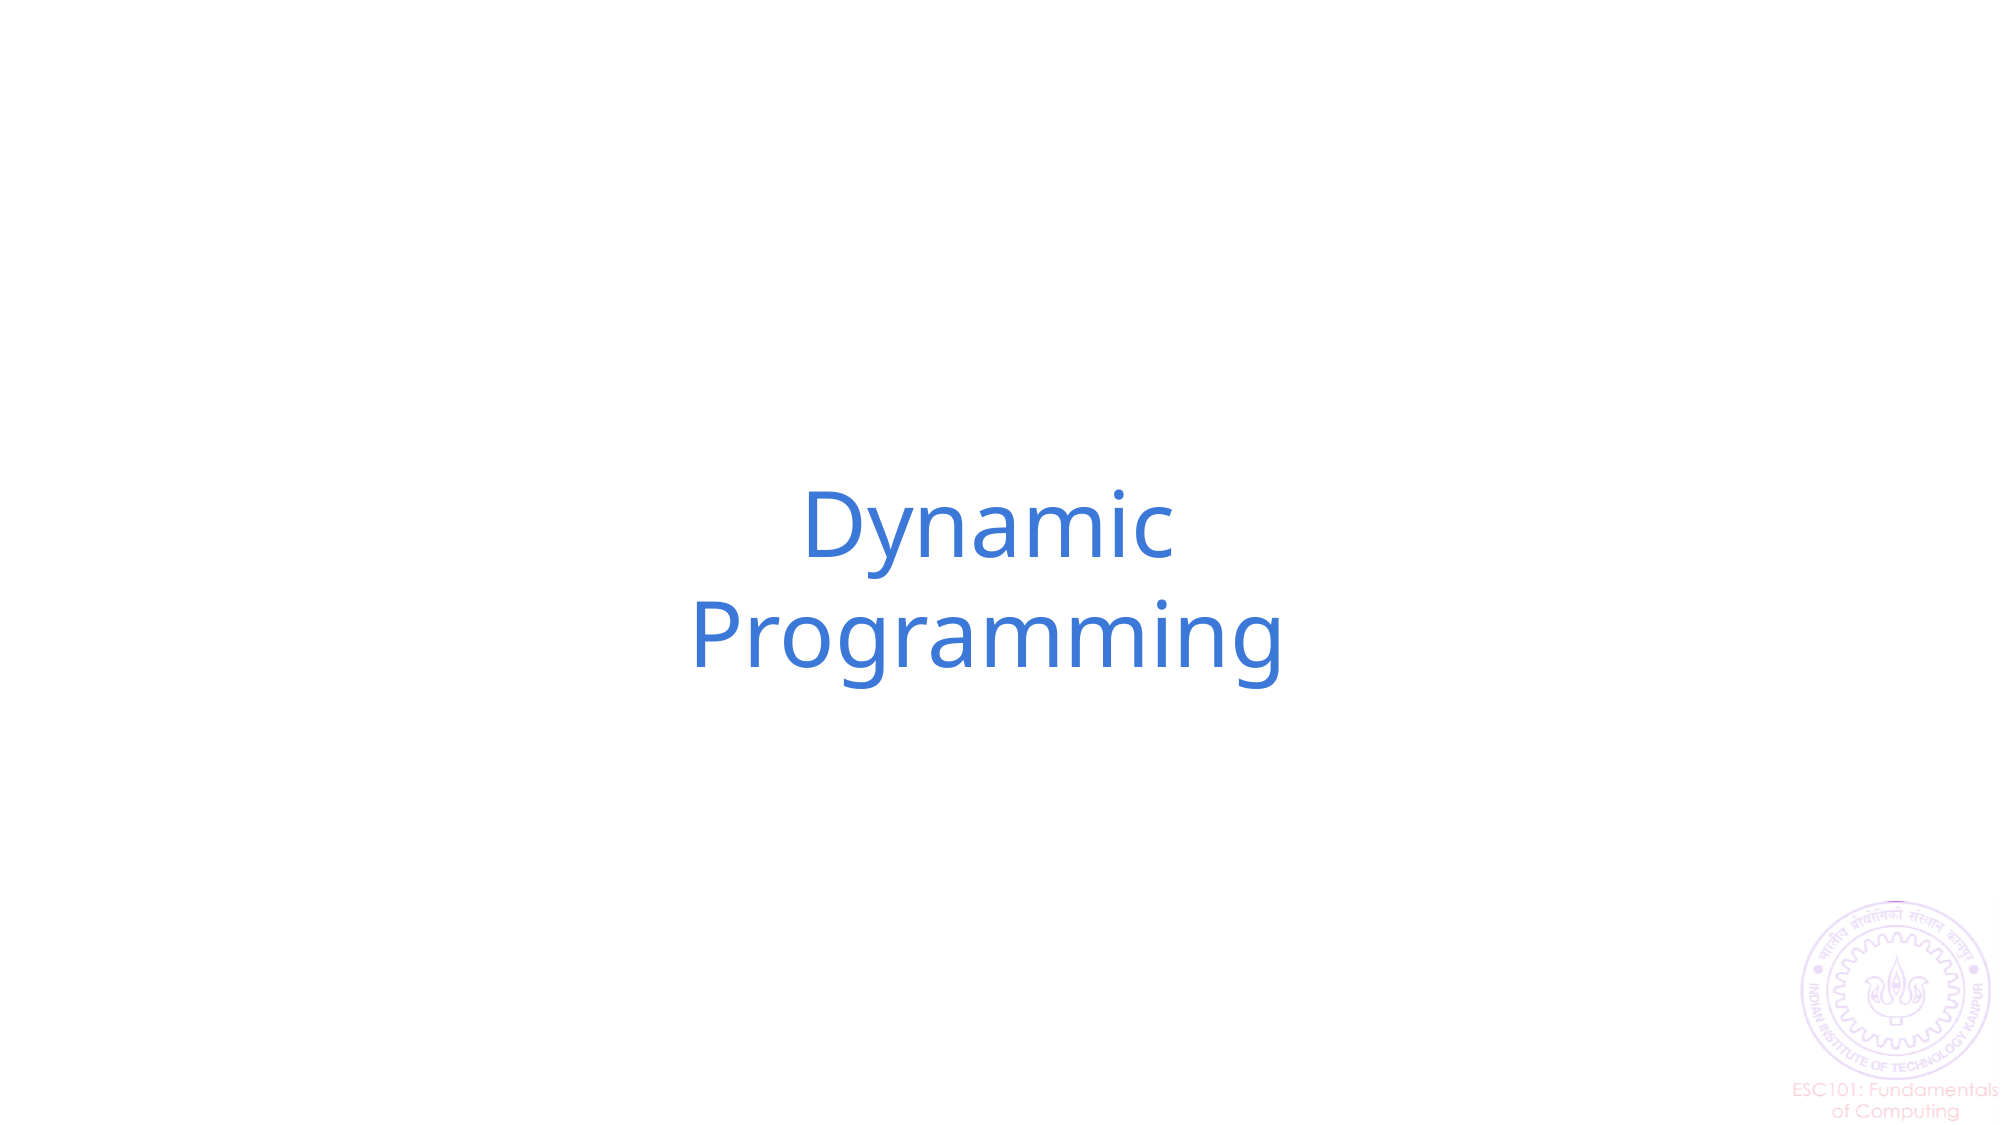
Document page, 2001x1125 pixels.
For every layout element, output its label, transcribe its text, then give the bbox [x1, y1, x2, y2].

text_box Dynamic Programming [535, 458, 1440, 585]
picture [1787, 892, 2000, 1125]
slide_number 8 [1433, 1042, 1900, 1103]
